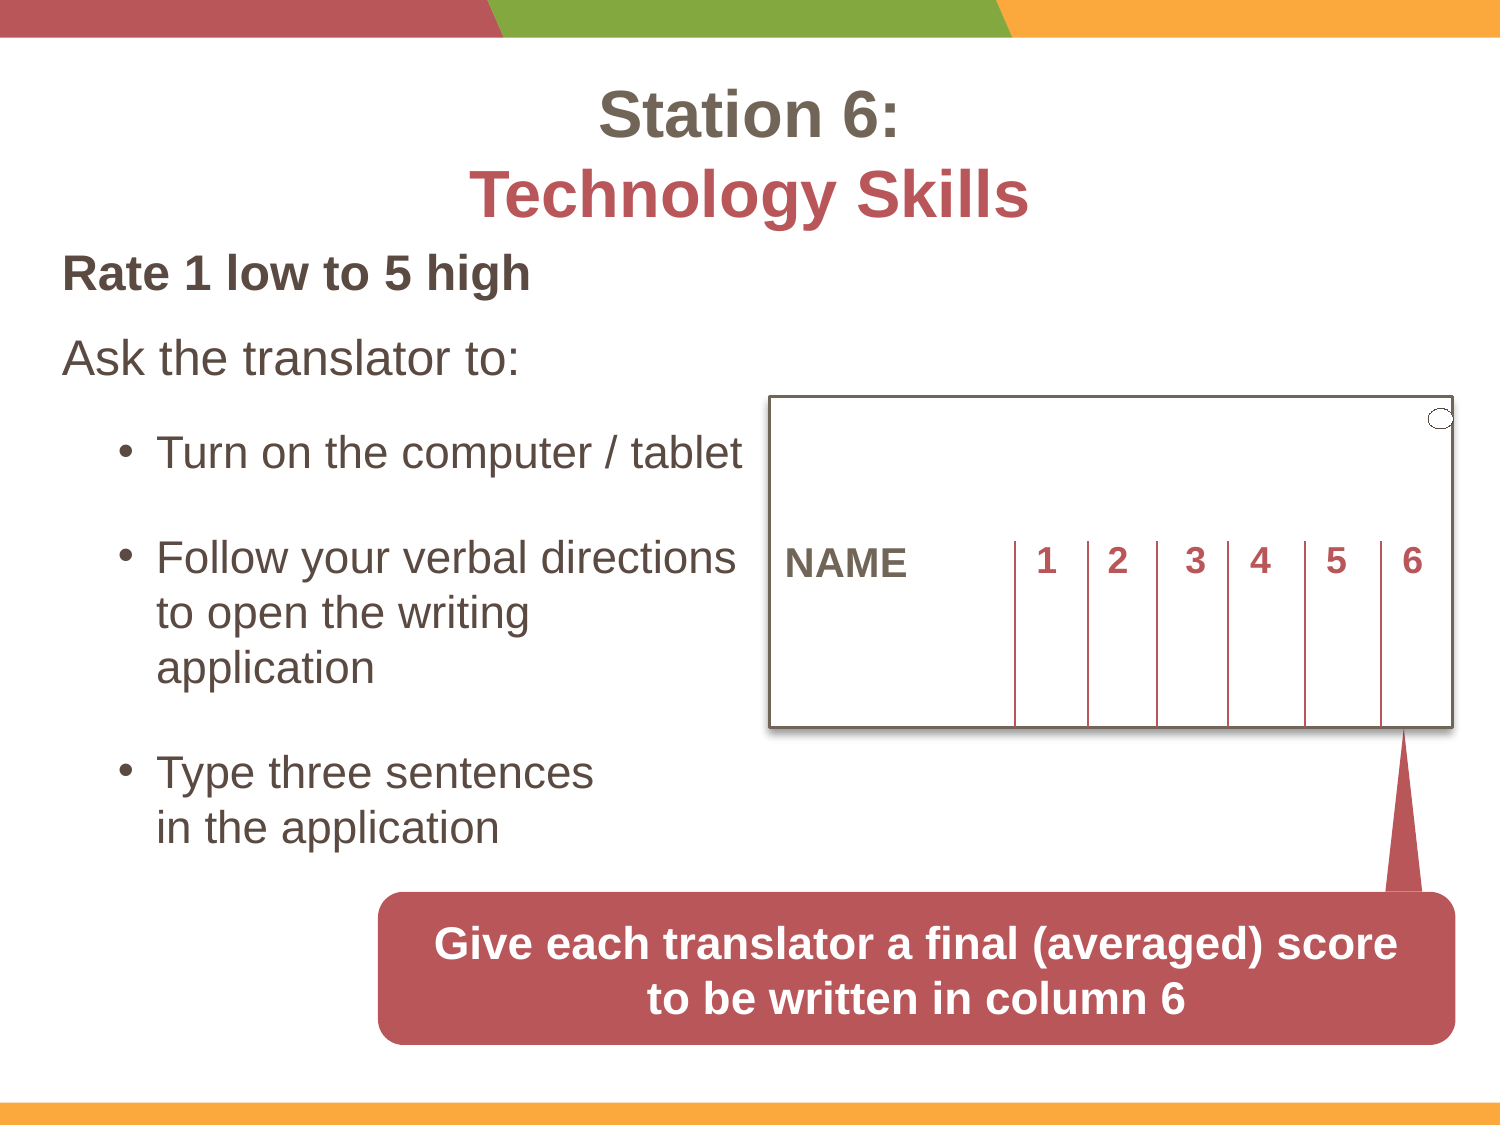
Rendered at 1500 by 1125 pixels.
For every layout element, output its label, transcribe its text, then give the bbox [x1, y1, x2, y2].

text_box Rate 1 low to 5 high Ask the translator to: Turn on the computer / tablet Follow your verbal directions to open the writing application Type three sentences in the application [53, 231, 771, 861]
title Station 6: Technology Skills [103, 63, 1397, 281]
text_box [377, 728, 1456, 1045]
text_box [769, 396, 1454, 728]
